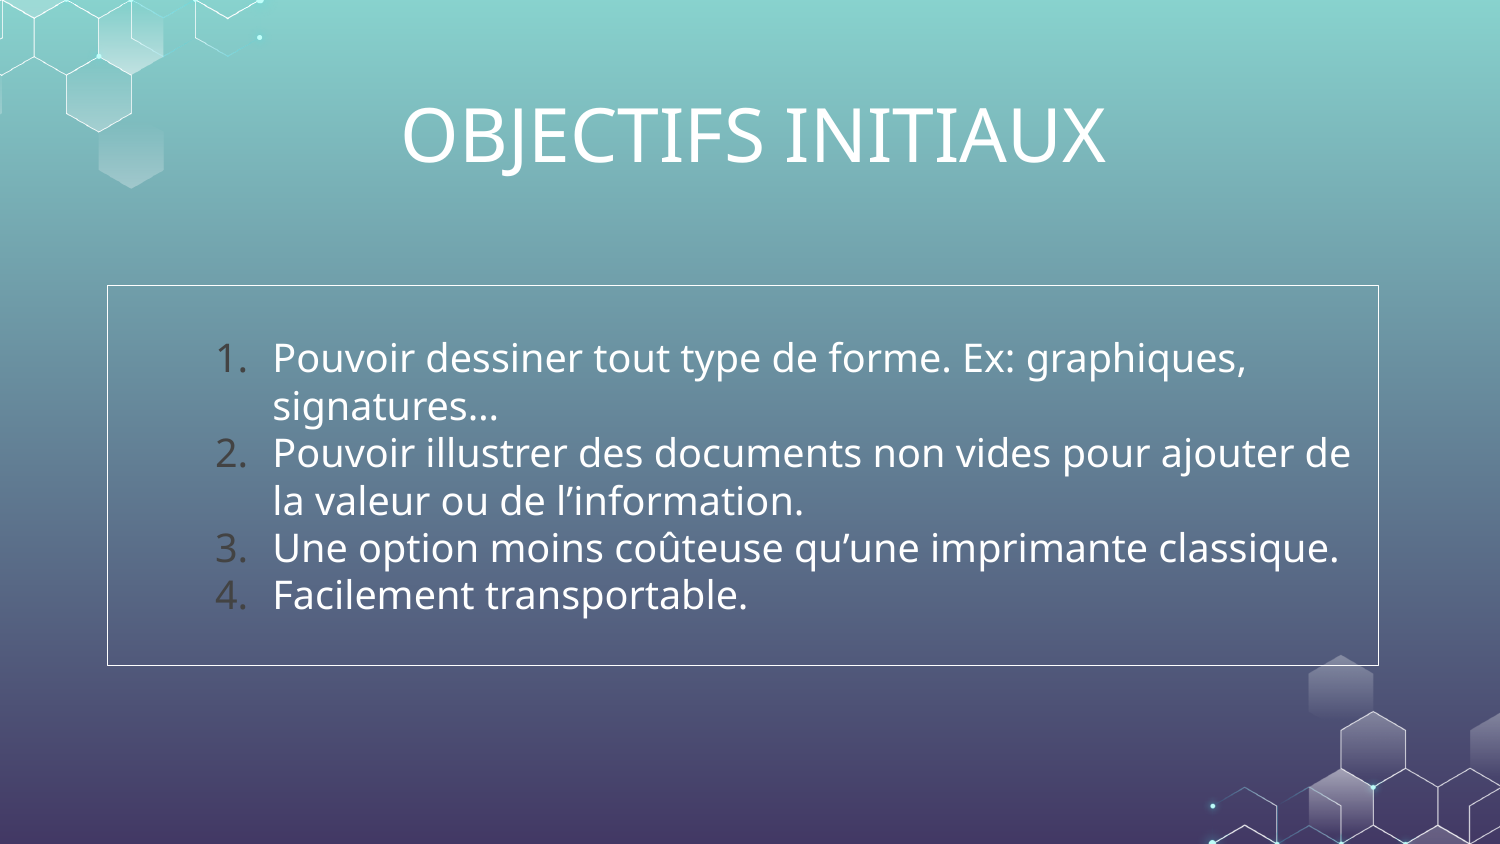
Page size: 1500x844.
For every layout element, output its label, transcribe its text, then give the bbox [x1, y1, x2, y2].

picture [0, 0, 283, 189]
picture [1190, 655, 1500, 844]
subtitle Pouvoir dessiner tout type de forme. Ex: graphiques, signatures… Pouvoir illustrer des documents non vides pour ajouter de la valeur ou de l’information. Une option moins coûteuse qu’une imprimante classique. Facilement transportable. [107, 285, 1379, 666]
title OBJECTIFS INITIAUX [82, 72, 1426, 183]
